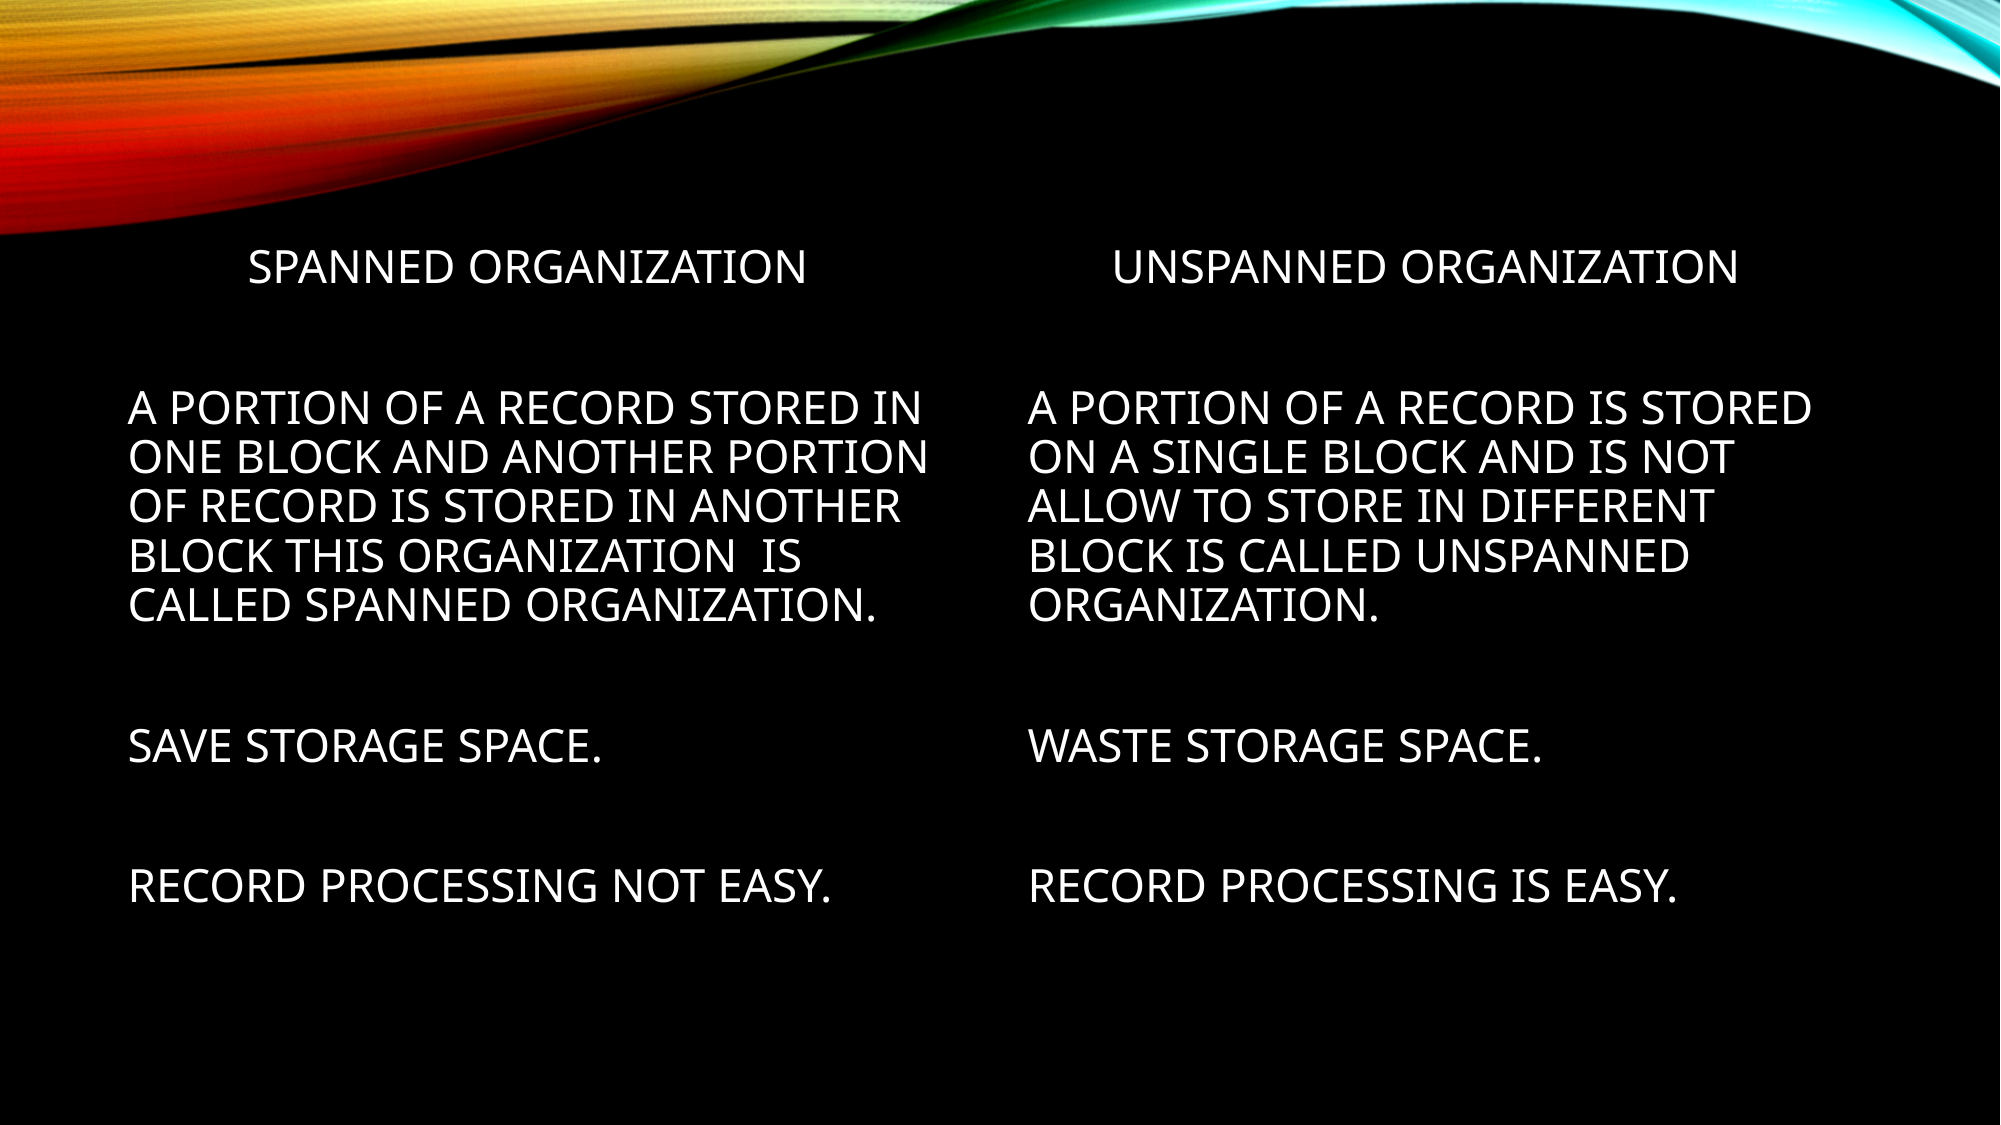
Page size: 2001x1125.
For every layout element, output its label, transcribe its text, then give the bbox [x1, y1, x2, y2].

list UNSPANNED ORGANIZATION A PORTION OF A RECORD IS STORED ON A SINGLE BLOCK AND IS NOT ALLOW TO STORE IN DIFFERENT BLOCK IS CALLED UNSPANNED ORGANIZATION. WASTE STORAGE SPACE. RECORD PROCESSING IS EASY. [1012, 236, 1888, 1093]
list SPANNED ORGANIZATION A PORTION OF A RECORD STORED IN ONE BLOCK AND ANOTHER PORTION OF RECORD IS STORED IN ANOTHER BLOCK THIS ORGANIZATION IS CALLED SPANNED ORGANIZATION. SAVE STORAGE SPACE. RECORD PROCESSING NOT EASY. [112, 236, 988, 1093]
picture [0, 0, 2000, 237]
